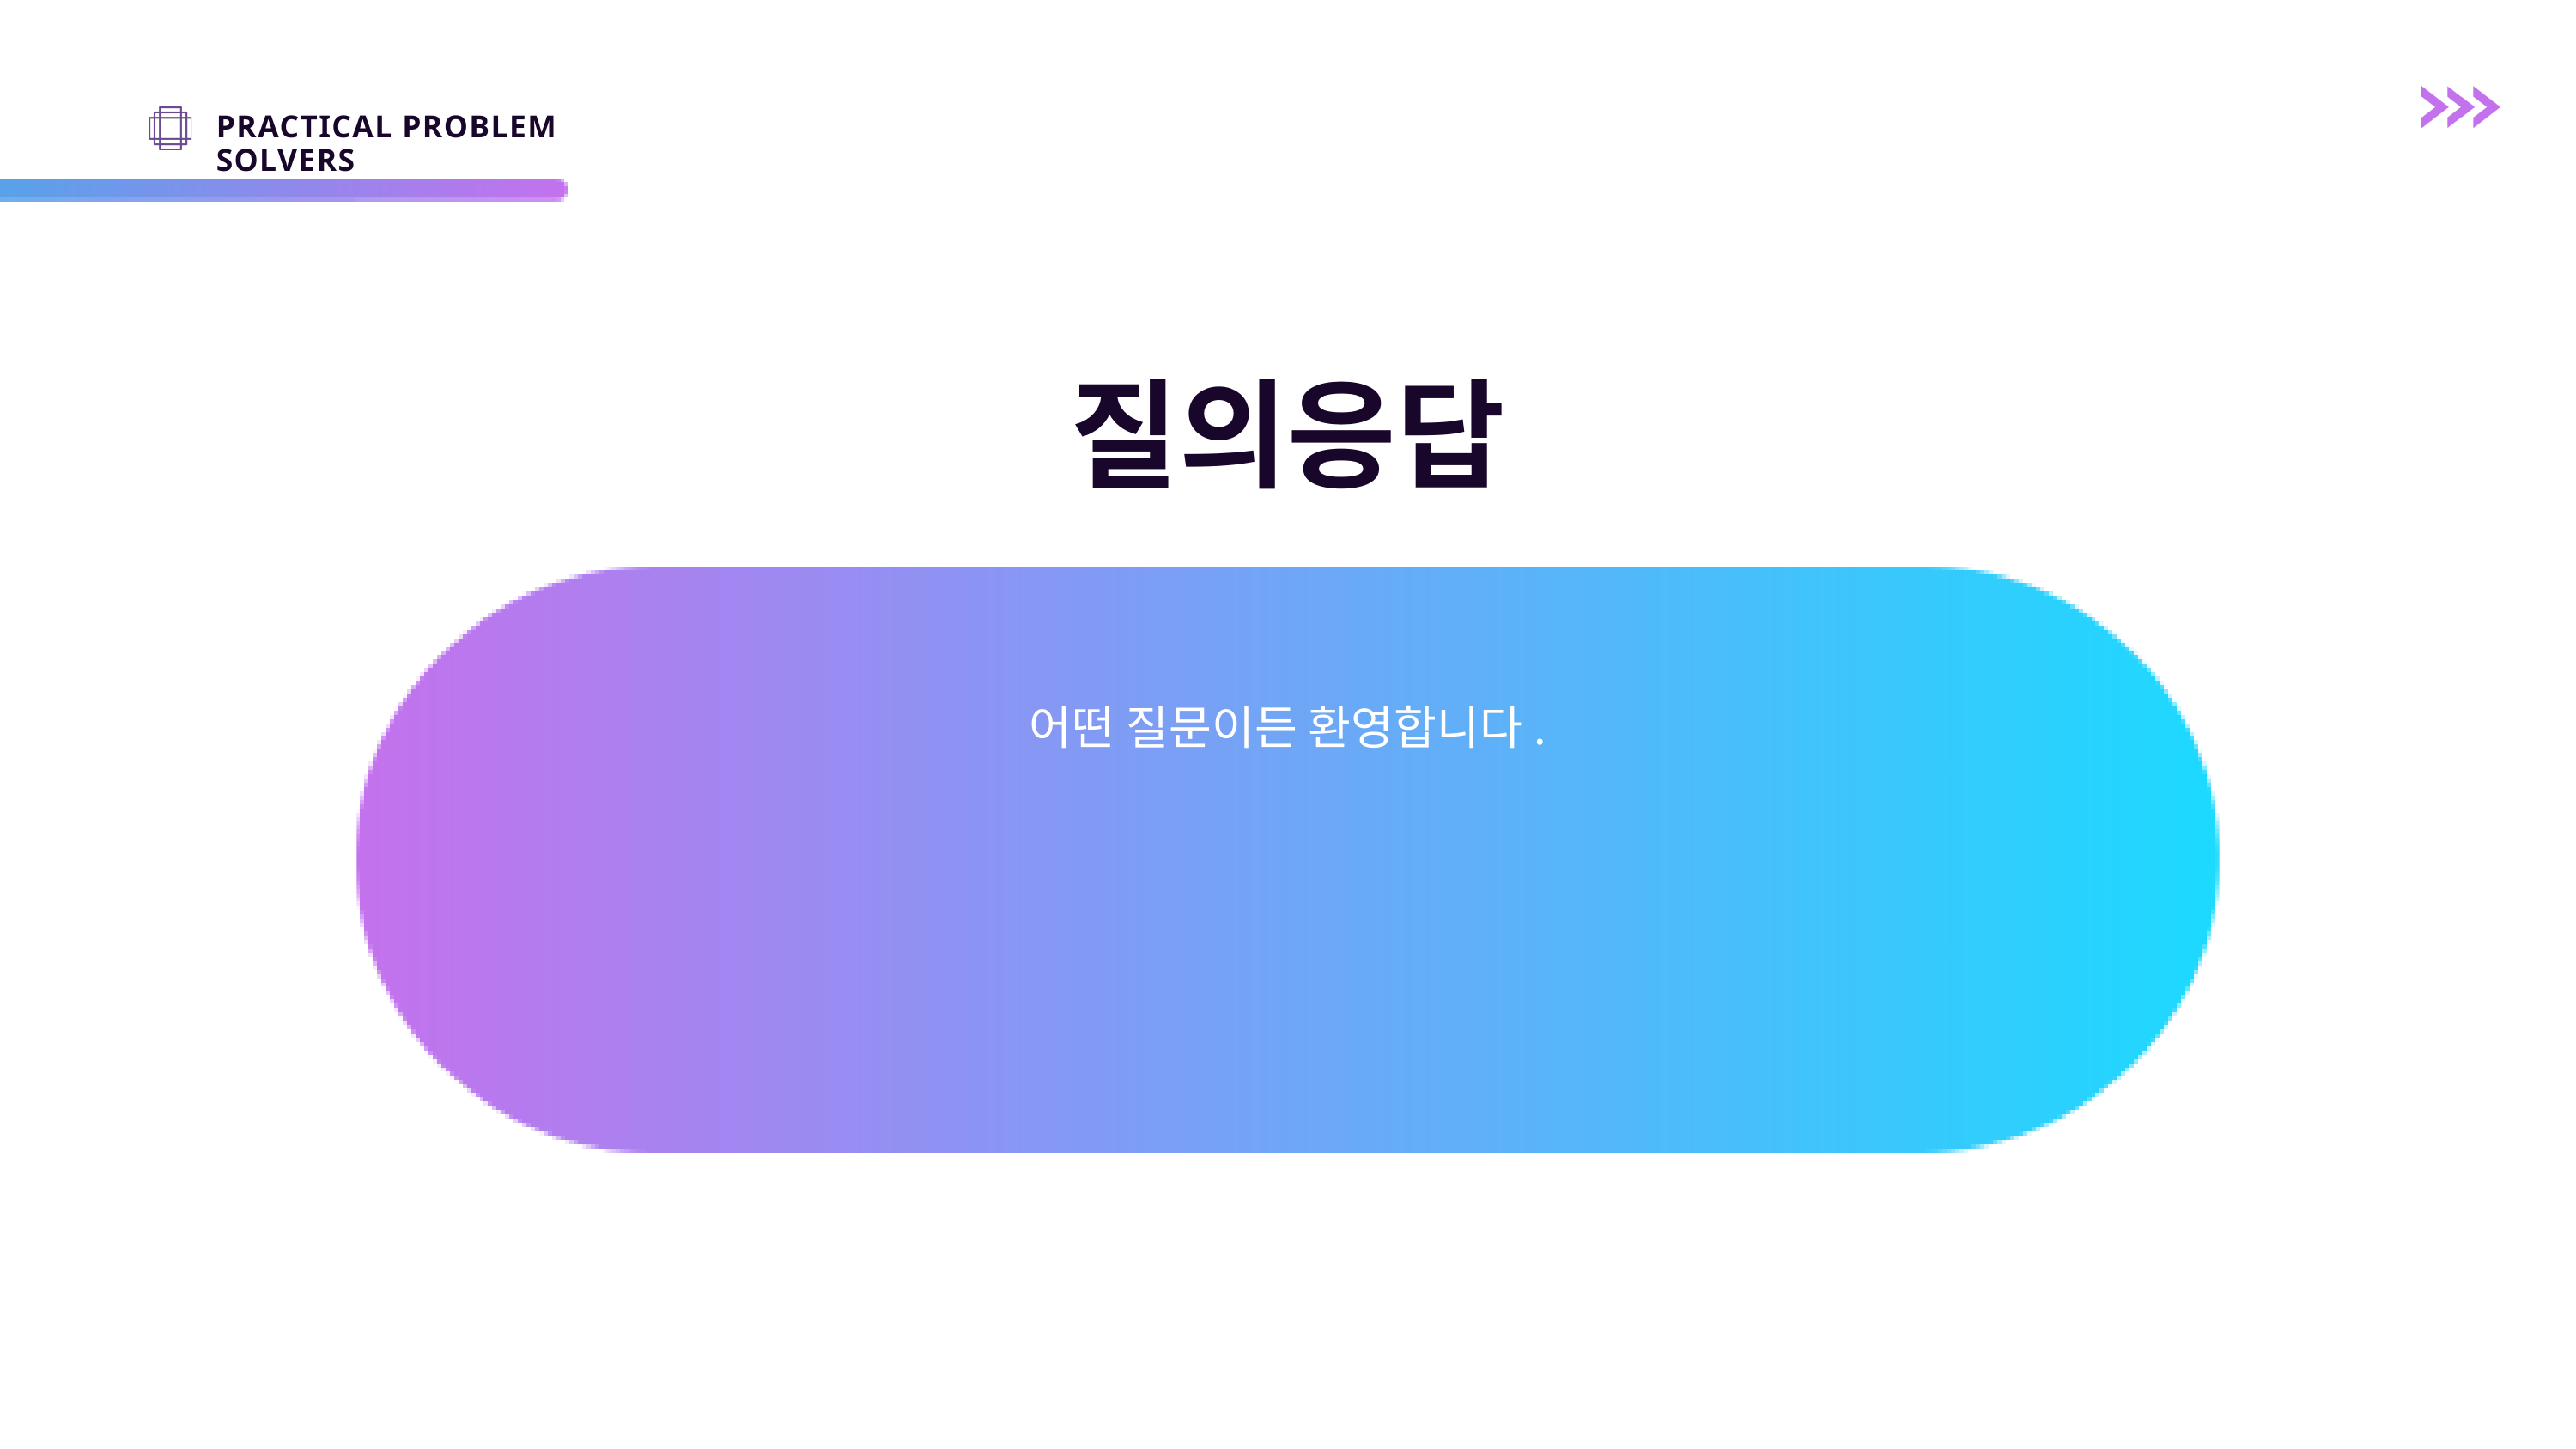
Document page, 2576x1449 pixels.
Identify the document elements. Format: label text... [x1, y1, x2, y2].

text_box PRACTICAL PROBLEM SOLVERS [216, 110, 644, 178]
text_box [356, 567, 2220, 1153]
text_box [0, 179, 568, 202]
text_box [2421, 86, 2500, 129]
text_box 어떤 질문이든 환영합니다. [501, 688, 2075, 755]
text_box 질의응답 [399, 336, 2177, 502]
text_box [149, 106, 192, 150]
